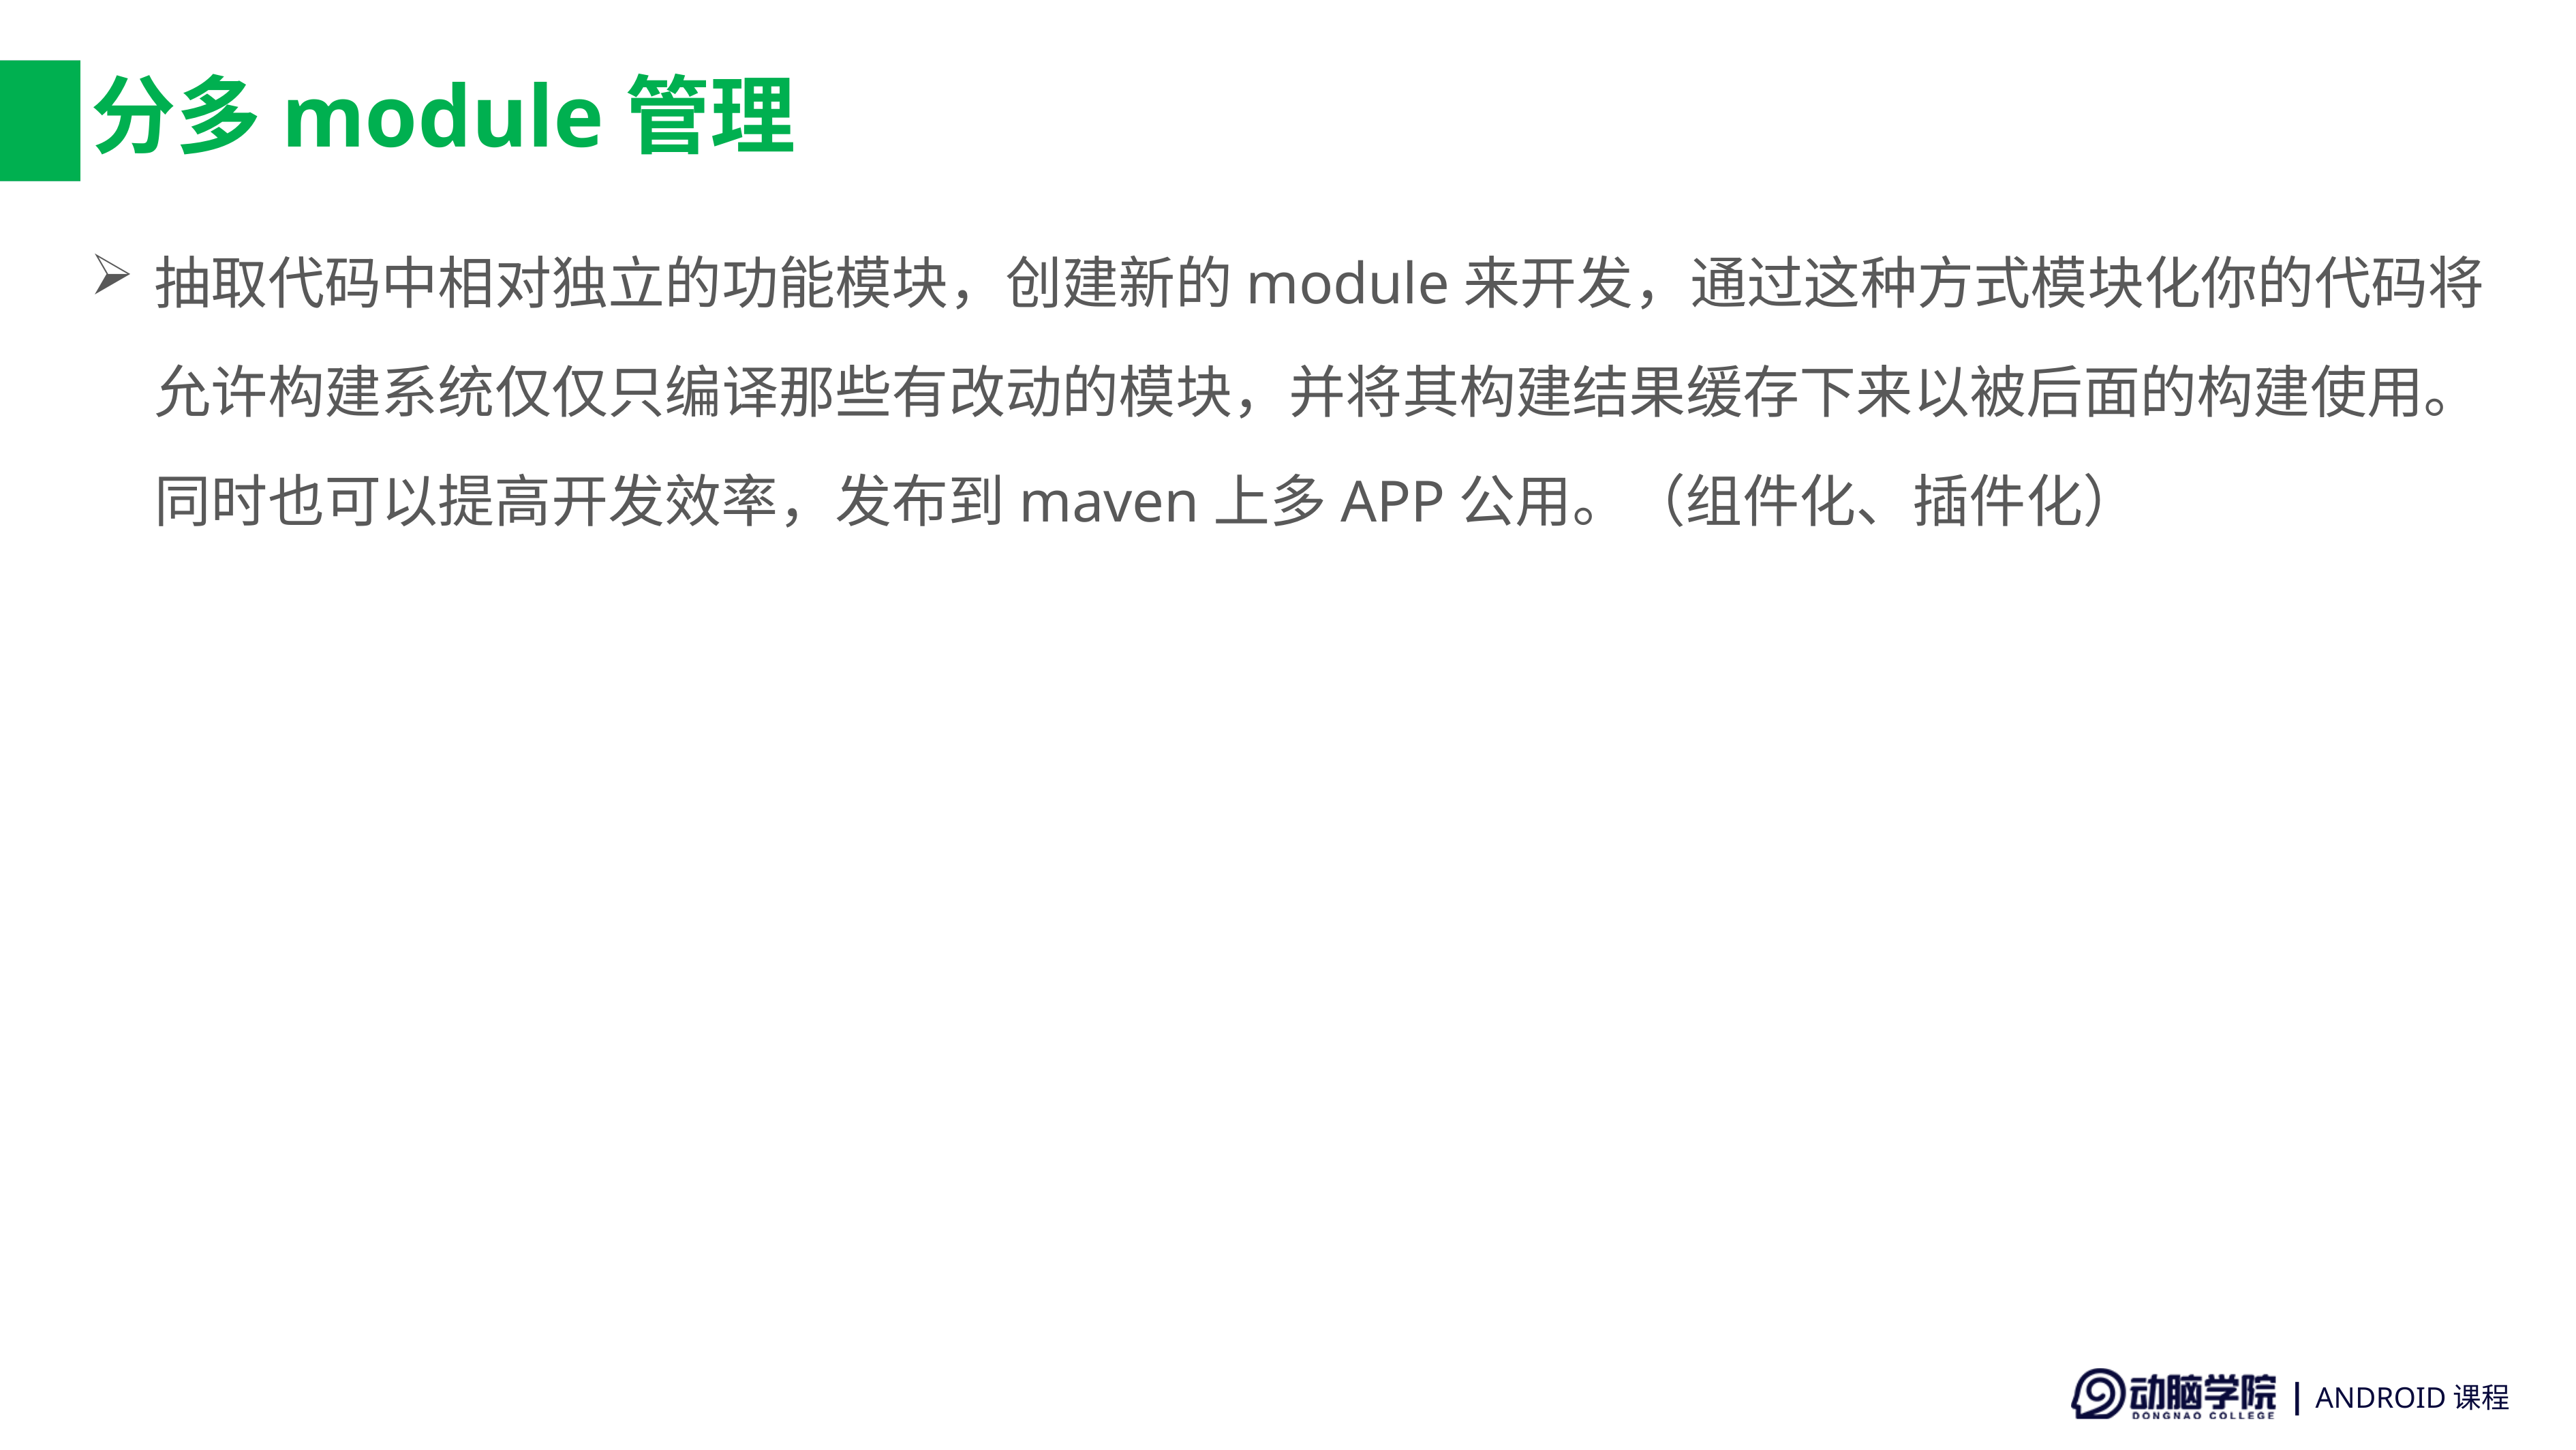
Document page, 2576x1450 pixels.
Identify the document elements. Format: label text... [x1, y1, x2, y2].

text_box 抽取代码中相对独立的功能模块，创建新的module来开发，通过这种方式模块化你的代码将允许构建系统仅仅只编译那些有改动的模块，并将其构建结果缓存下来以被后面的构建使用。同时也可以提高开发效率，发布到maven上多APP公用。（组件化、插件化） [80, 201, 2502, 539]
picture [2071, 1368, 2278, 1421]
title 分多module管理 [80, 58, 2496, 181]
